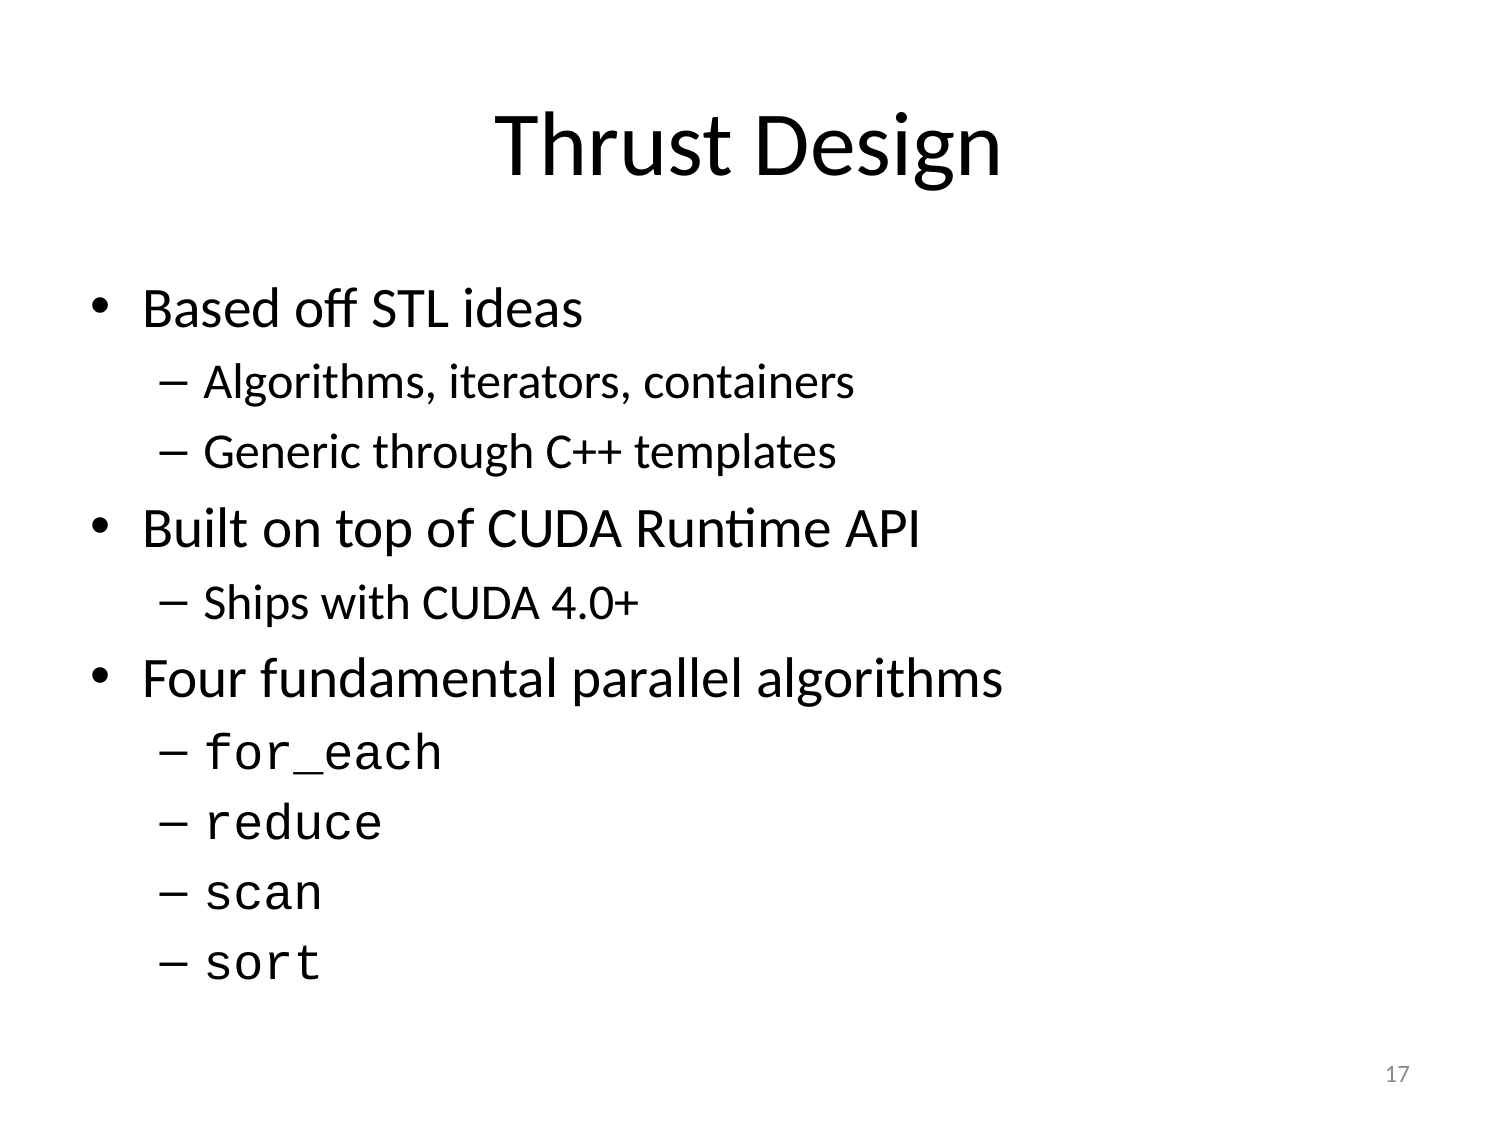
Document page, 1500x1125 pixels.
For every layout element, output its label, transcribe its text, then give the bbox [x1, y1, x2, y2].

list Based off STL ideas Algorithms, iterators, containers Generic through C++ templates Built on top of CUDA Runtime API Ships with CUDA 4.0+ Four fundamental parallel algorithms for_each reduce scan sort [75, 262, 1425, 1005]
title Thrust Design [75, 45, 1425, 233]
slide_number 17 [1074, 1042, 1425, 1103]
